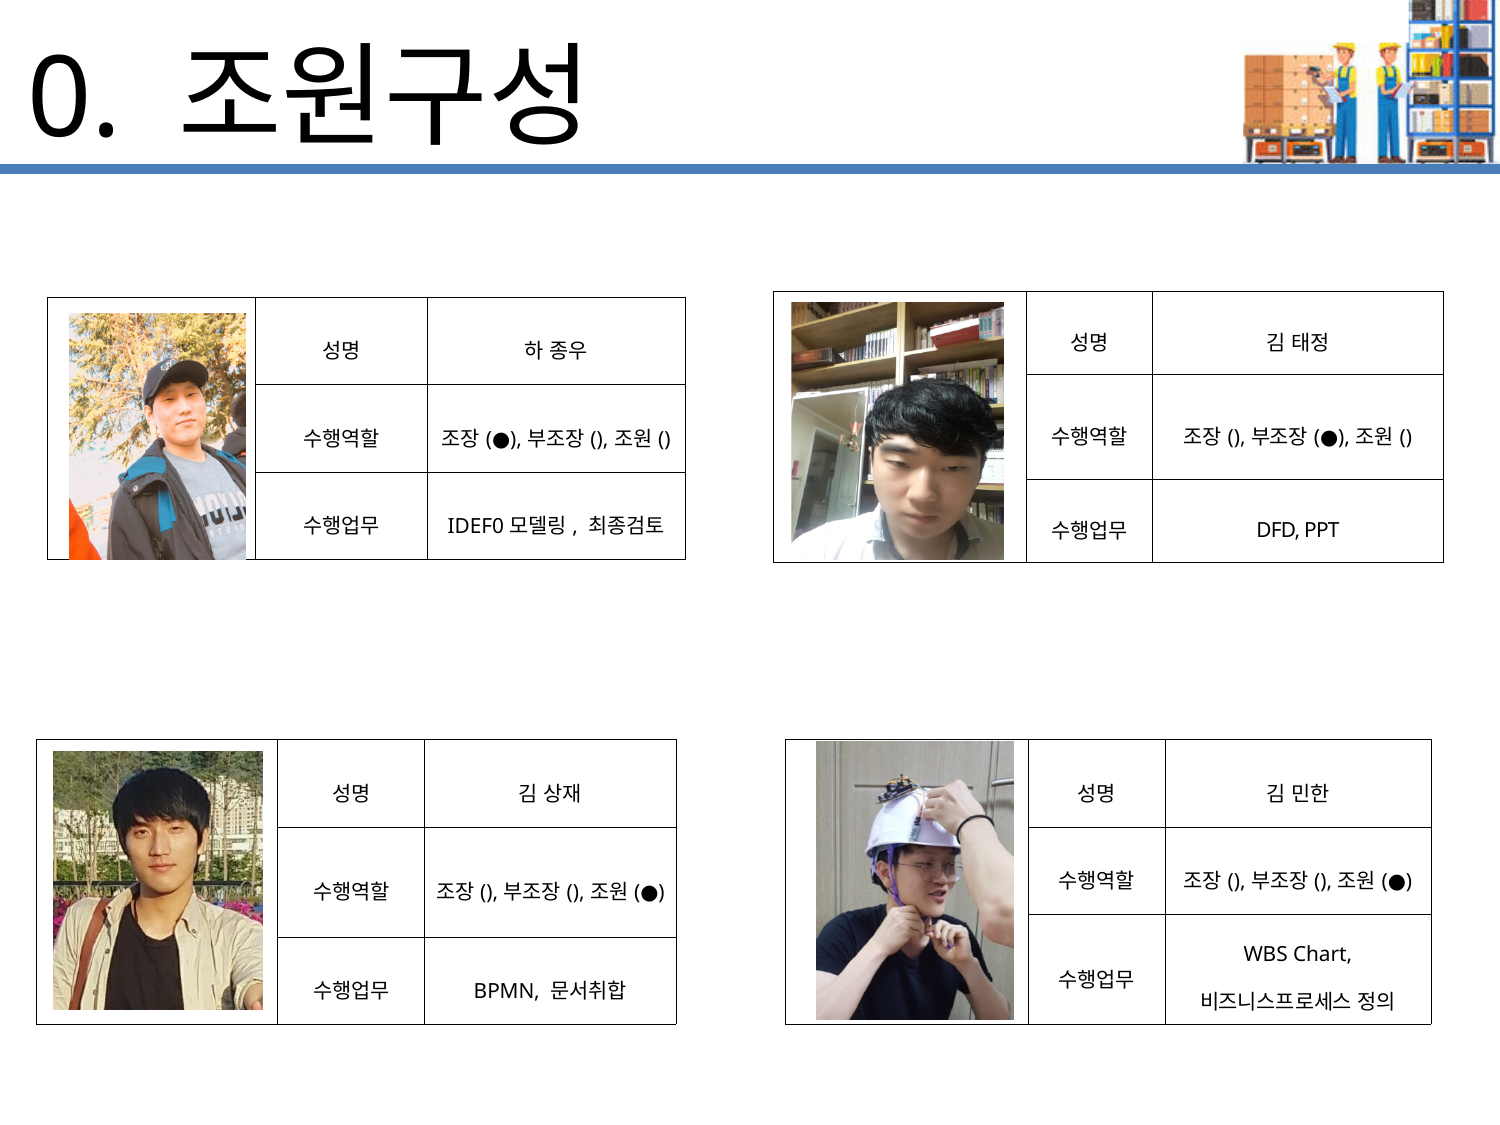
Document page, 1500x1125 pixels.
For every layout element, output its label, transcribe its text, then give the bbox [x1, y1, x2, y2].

picture [1243, 0, 1500, 168]
picture [52, 751, 263, 1010]
table_cell BPMN, 문서취합 [425, 938, 676, 1024]
table_cell 조장(),부조장(●),조원() [1153, 375, 1443, 479]
table_header [37, 740, 277, 1024]
table_header [786, 740, 816, 1024]
table_header [119, 298, 255, 559]
table_header 하 종우 [428, 298, 685, 384]
text_box [88, 290, 119, 312]
table_header 김 태정 [1153, 292, 1443, 374]
table_cell DFD, PPT [1153, 480, 1443, 562]
table_header 성명 [1029, 740, 1165, 827]
table_header 성명 [278, 740, 424, 827]
table_cell 수행역할 [1027, 375, 1152, 479]
table_header 김 상재 [425, 740, 676, 827]
table_cell 수행업무 [1027, 480, 1152, 562]
table_header [1012, 740, 1028, 1024]
table_header 성명 [1027, 292, 1152, 374]
text_box [310, 488, 341, 550]
table_cell 수행업무 [256, 473, 427, 559]
table_cell 수행업무 [278, 938, 424, 1024]
picture [69, 313, 246, 560]
table_cell 조장(),부조장(),조원(●) [1166, 828, 1431, 914]
table_cell 수행역할 [278, 828, 424, 937]
table_header 성명 [256, 298, 427, 384]
picture [815, 741, 1014, 1020]
table_cell 조장(●),부조장(),조원() [428, 385, 685, 472]
picture [790, 302, 1005, 560]
table_cell 조장(),부조장(),조원(●) [425, 828, 676, 937]
table_header [48, 298, 88, 559]
table_cell 수행역할 [256, 385, 427, 472]
table_cell 수행역할 [1029, 828, 1165, 914]
table_cell 수행업무 [1029, 915, 1165, 1024]
table_header [774, 292, 1026, 562]
text_box 0. 조원구성 [12, 16, 607, 167]
table_cell WBS Chart, 비즈니스프로세스 정의 [1166, 915, 1431, 1024]
table_header 김 민한 [1166, 740, 1431, 827]
table_cell IDEF0모델링, 최종검토 [428, 473, 685, 559]
